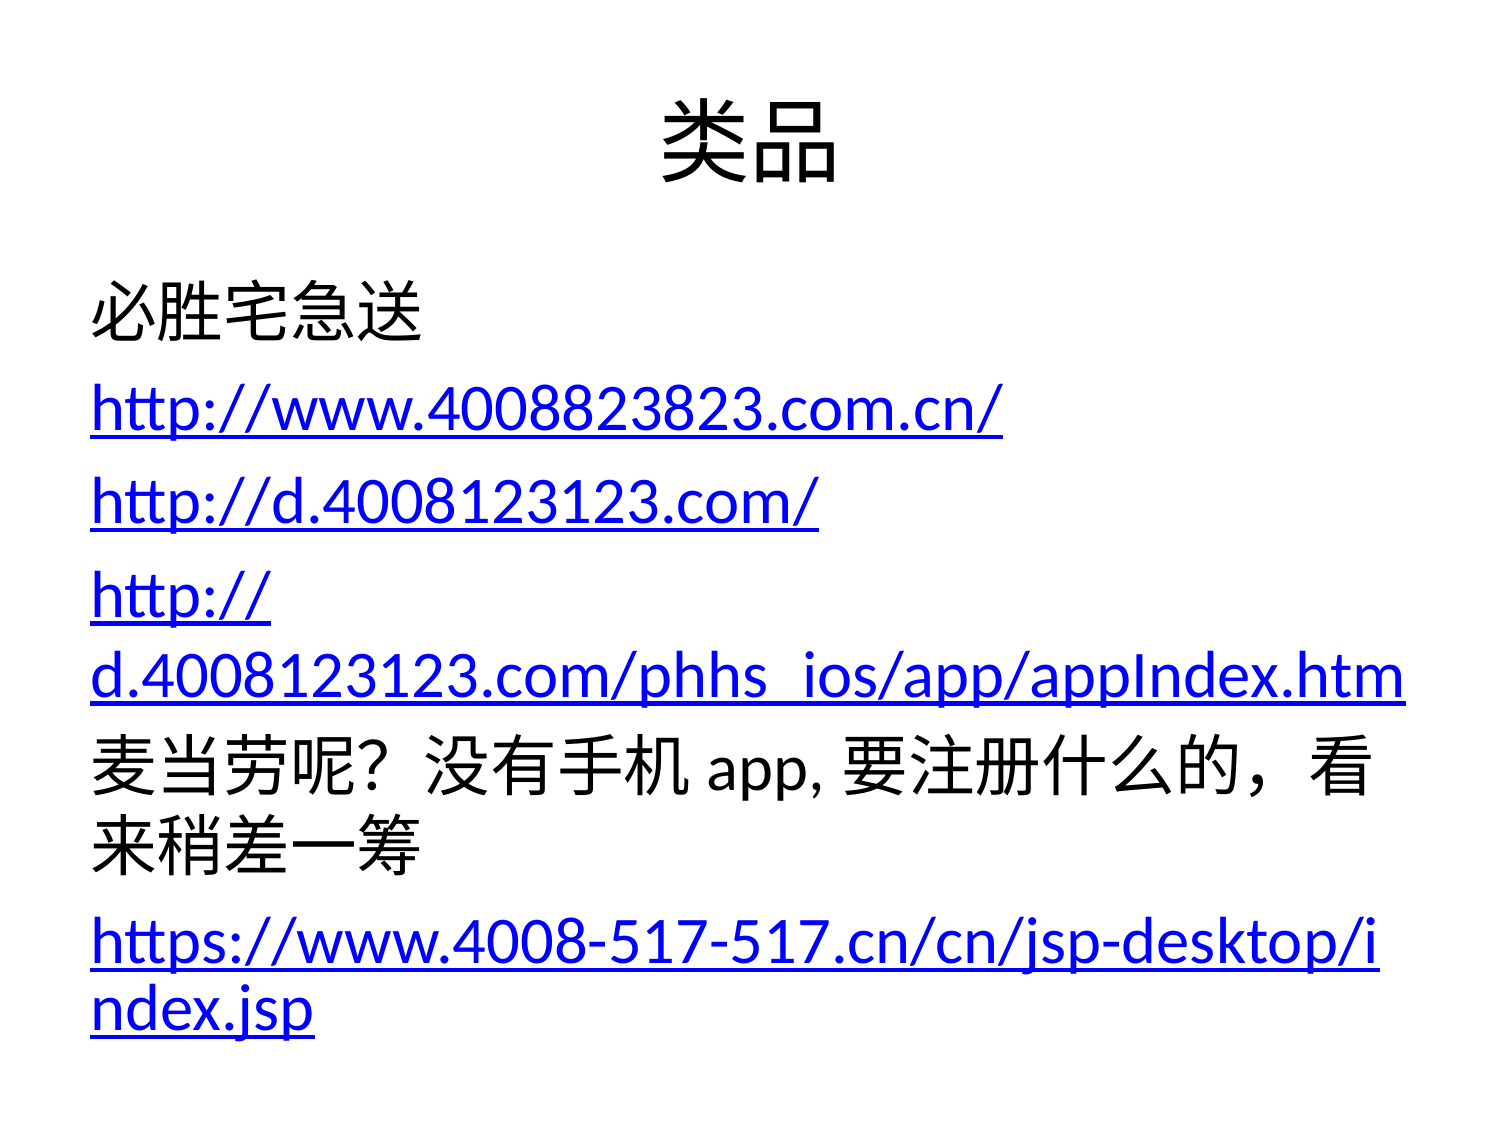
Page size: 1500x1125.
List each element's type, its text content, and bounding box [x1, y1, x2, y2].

title 类品 [75, 45, 1425, 233]
list 必胜宅急送 http://www.4008823823.com.cn/ http://d.4008123123.com/ http://d.4008123123.com/phhs_ios/app/appIndex.htm 麦当劳呢？没有手机app,要注册什么的，看来稍差一筹 https://www.4008-517-517.cn/cn/jsp-desktop/index.jsp [75, 262, 1425, 1005]
